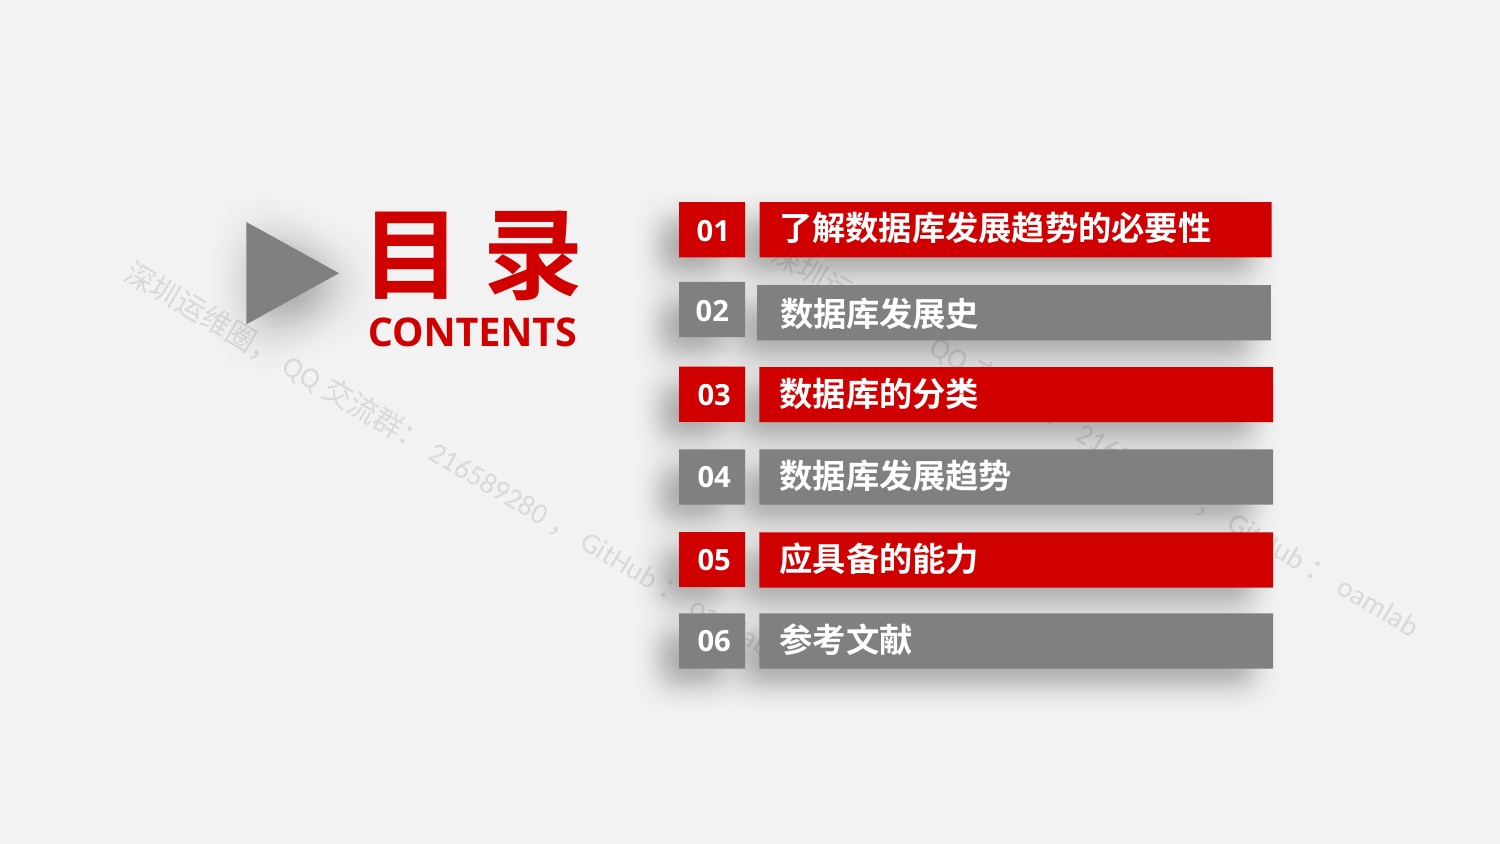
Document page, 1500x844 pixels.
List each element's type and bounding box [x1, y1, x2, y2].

text_box [759, 609, 1274, 671]
text_box [759, 362, 1274, 424]
text_box [336, 183, 609, 364]
text_box [678, 613, 748, 669]
text_box [678, 201, 747, 258]
text_box [759, 445, 1274, 507]
text_box [678, 366, 748, 423]
text_box [244, 220, 331, 327]
text_box [759, 197, 1292, 258]
text_box [759, 527, 1274, 609]
text_box [678, 531, 748, 588]
text_box [756, 283, 1272, 344]
text_box [678, 281, 746, 338]
text_box [678, 449, 748, 505]
